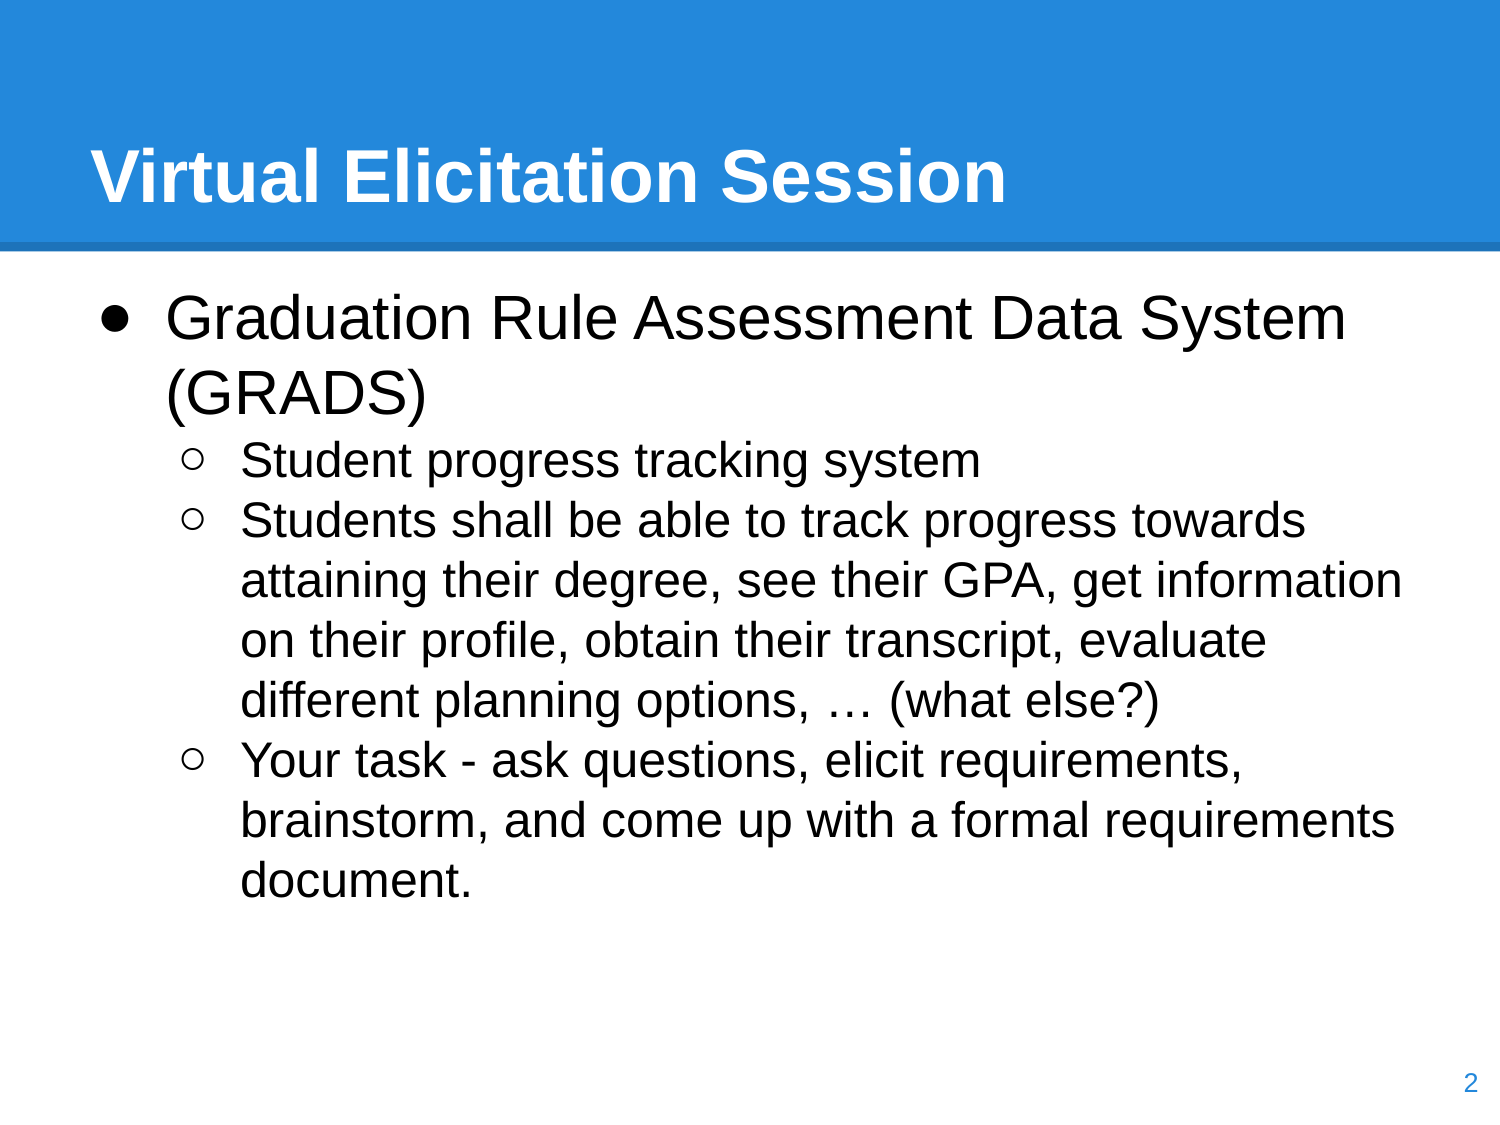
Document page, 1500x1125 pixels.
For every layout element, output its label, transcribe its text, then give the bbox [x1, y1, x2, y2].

title Virtual Elicitation Session [75, 45, 1425, 233]
list Graduation Rule Assessment Data System (GRADS) Student progress tracking system Students shall be able to track progress towards attaining their degree, see their GPA, get information on their profile, obtain their transcript, evaluate different planning options, … (what else?) Your task - ask questions, elicit requirements, brainstorm, and come up with a formal requirements document. [75, 262, 1425, 1078]
slide_number ‹#› [1403, 1038, 1494, 1125]
